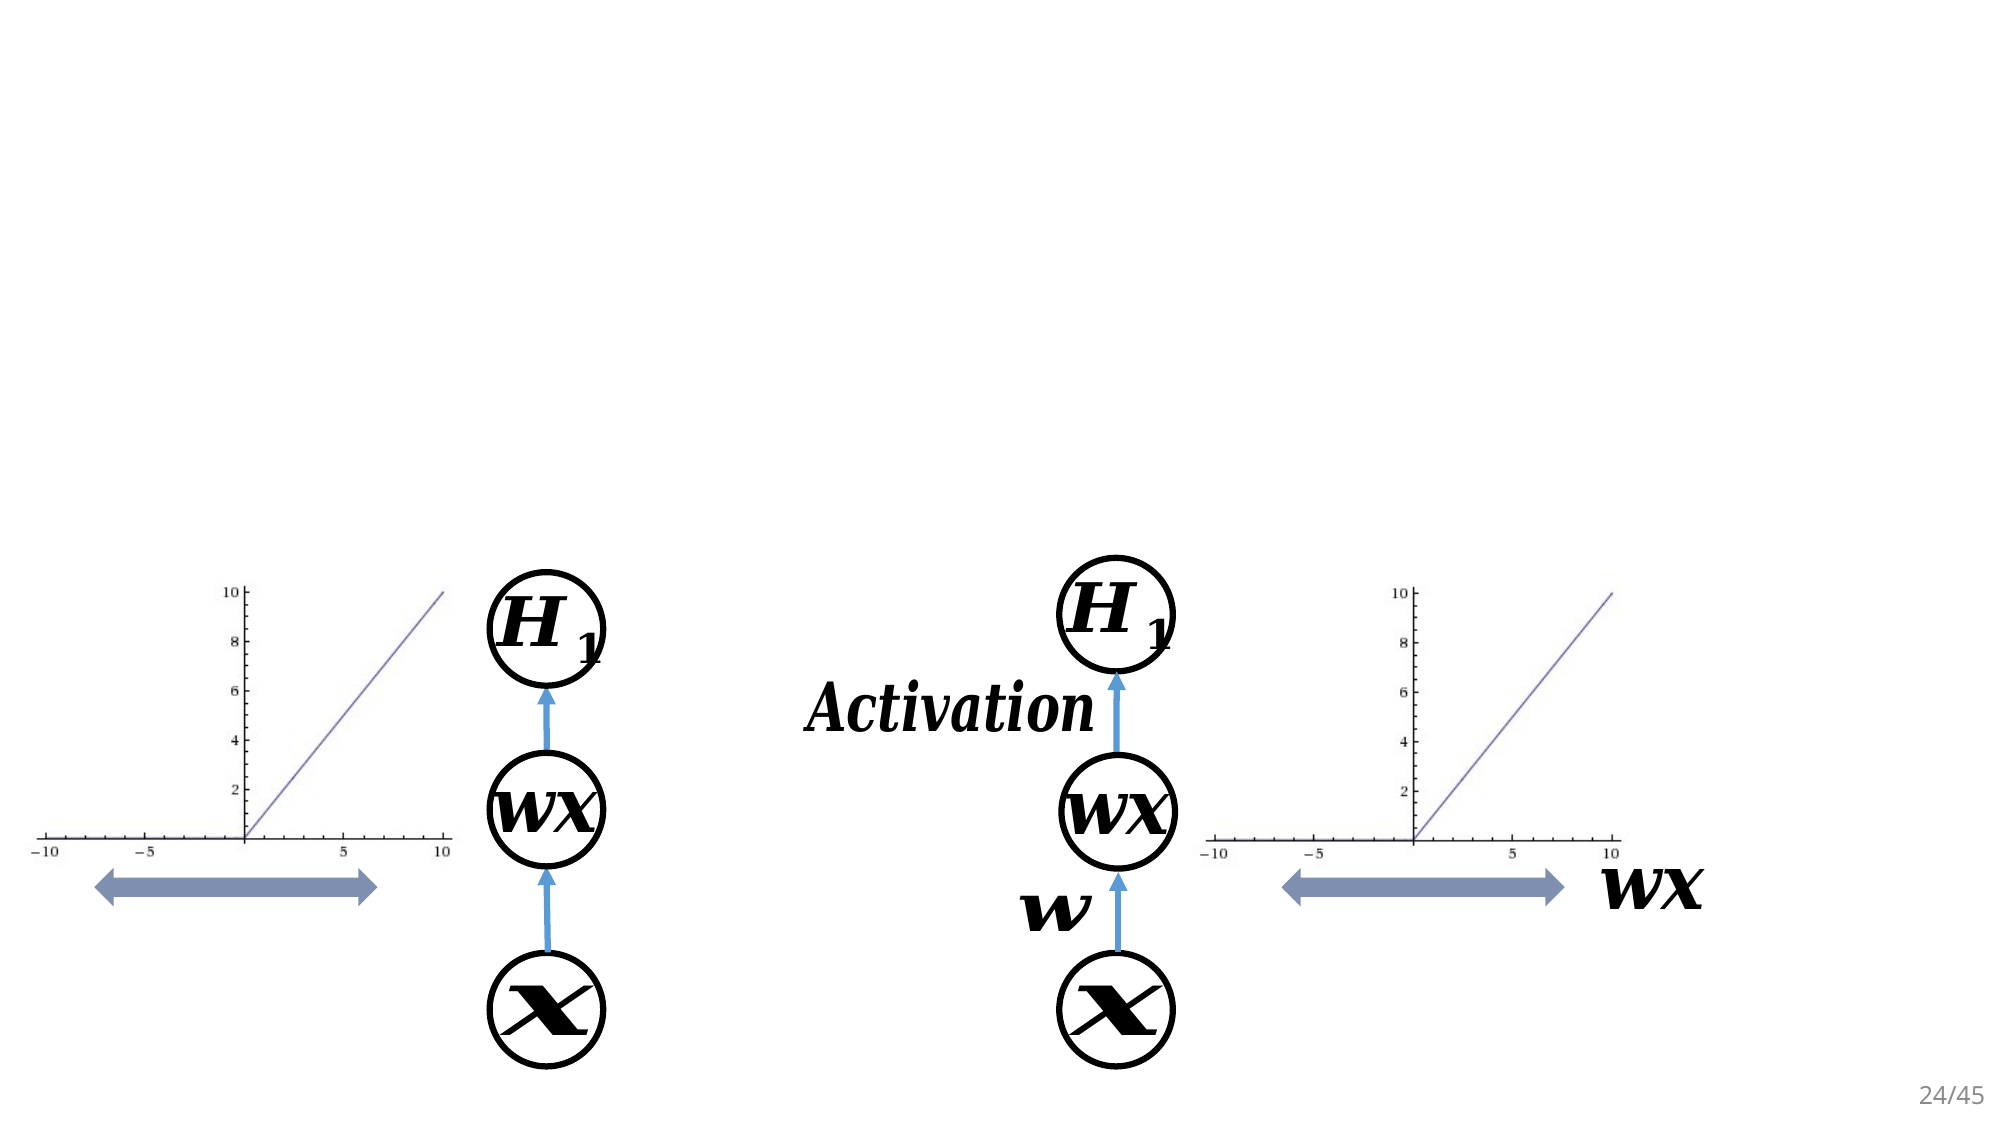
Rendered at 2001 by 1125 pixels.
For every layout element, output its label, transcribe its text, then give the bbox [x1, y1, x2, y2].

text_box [489, 572, 605, 686]
slide_number 24/45 [1550, 1066, 2000, 1125]
text_box [92, 868, 380, 909]
text_box [1279, 870, 1567, 909]
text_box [1059, 952, 1174, 1067]
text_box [489, 952, 605, 1067]
picture [1192, 573, 1630, 870]
picture [23, 572, 461, 868]
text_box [1059, 557, 1174, 672]
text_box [489, 752, 605, 867]
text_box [1061, 754, 1177, 869]
